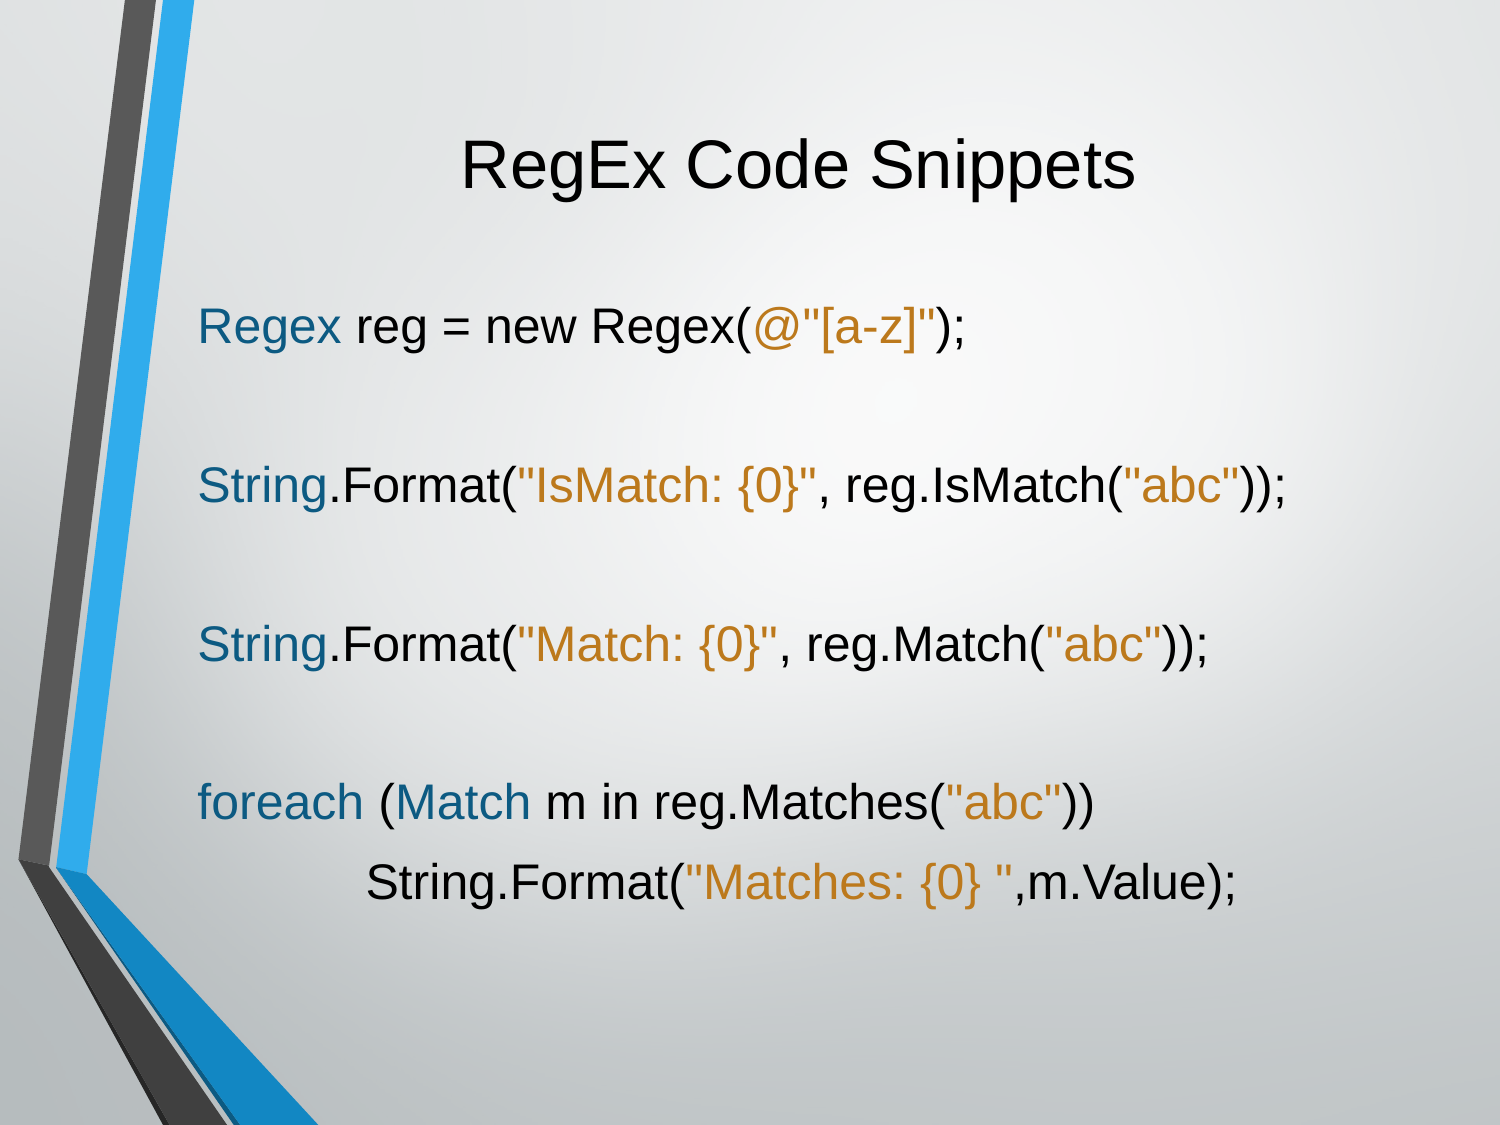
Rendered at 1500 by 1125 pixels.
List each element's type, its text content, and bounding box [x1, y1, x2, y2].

title RegEx Code Snippets [182, 77, 1416, 246]
list Regex reg = new Regex(@"[a-z]"); String.Format("IsMatch: {0}", reg.IsMatch("abc")); String.Format("Match: {0}", reg.Match("abc")); foreach (Match m in reg.Matches("abc")) String.Format("Matches: {0} ",m.Value); [182, 252, 1416, 950]
